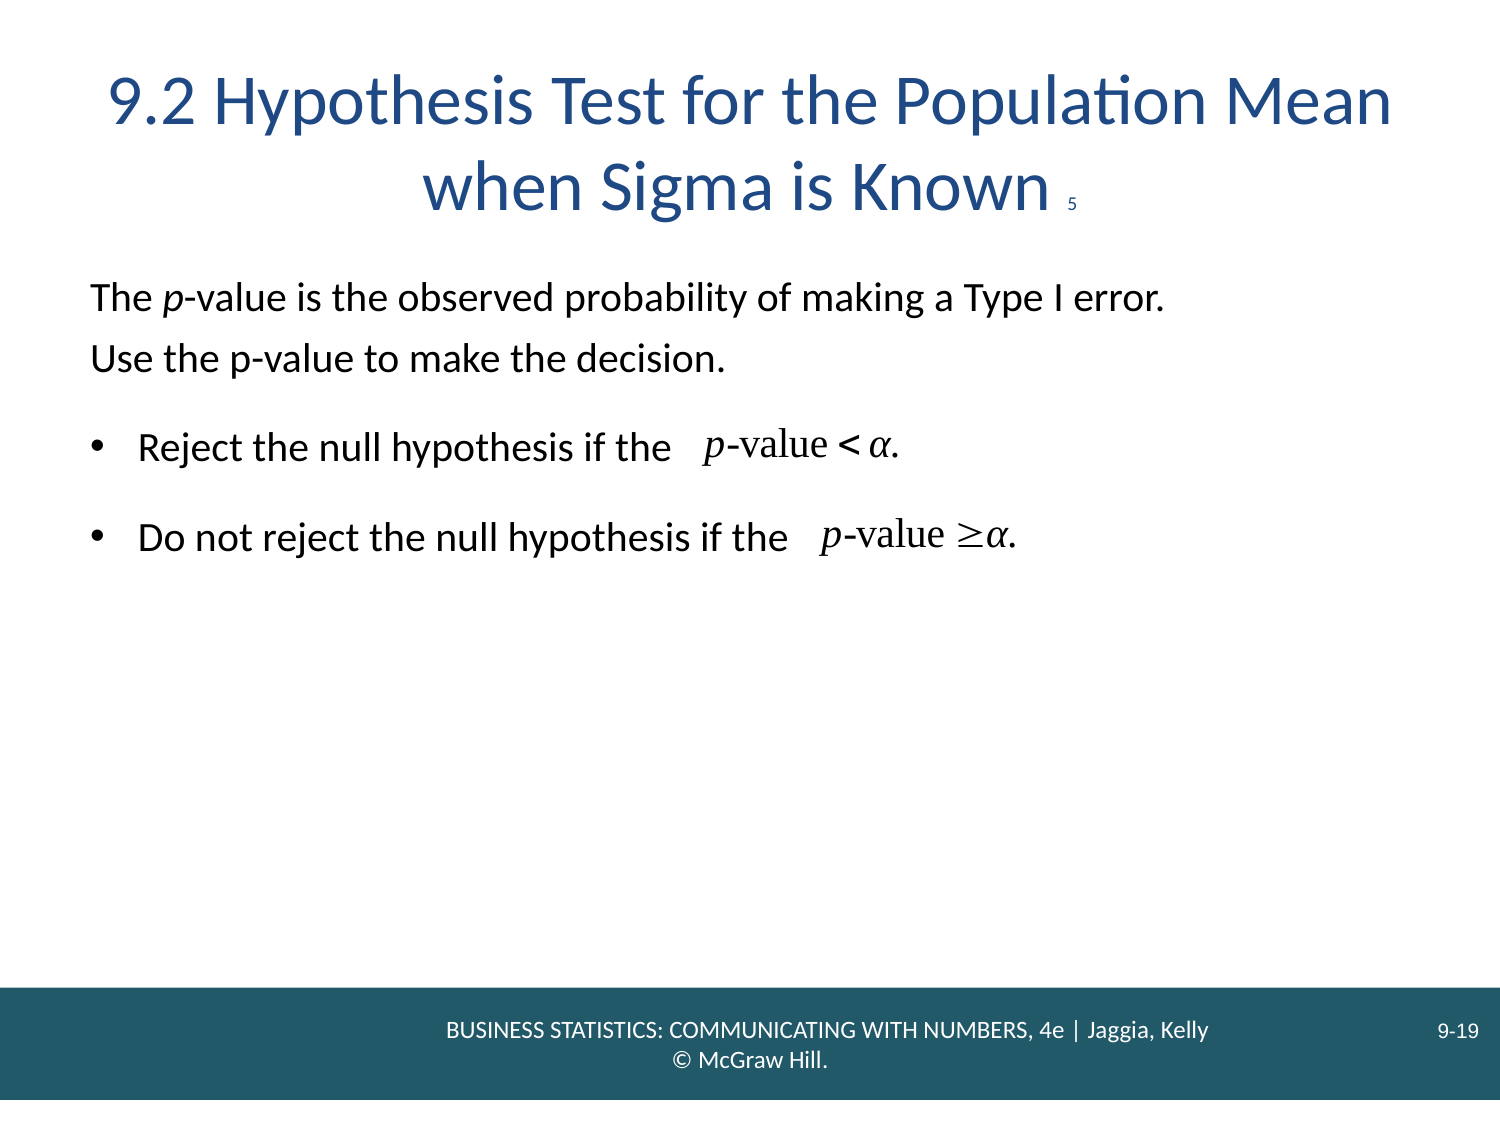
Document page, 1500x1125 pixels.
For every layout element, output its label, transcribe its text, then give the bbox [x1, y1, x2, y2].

title 9.2 Hypothesis Test for the Population Mean when Sigma is Known 5 [75, 45, 1425, 233]
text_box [812, 512, 1019, 563]
list Reject the null hypothesis if the [75, 412, 700, 482]
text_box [695, 422, 903, 473]
list The p-value is the observed probability of making a Type I error. Use the p-value to make the decision. [75, 262, 1475, 401]
list Do not reject the null hypothesis if the [75, 502, 823, 578]
